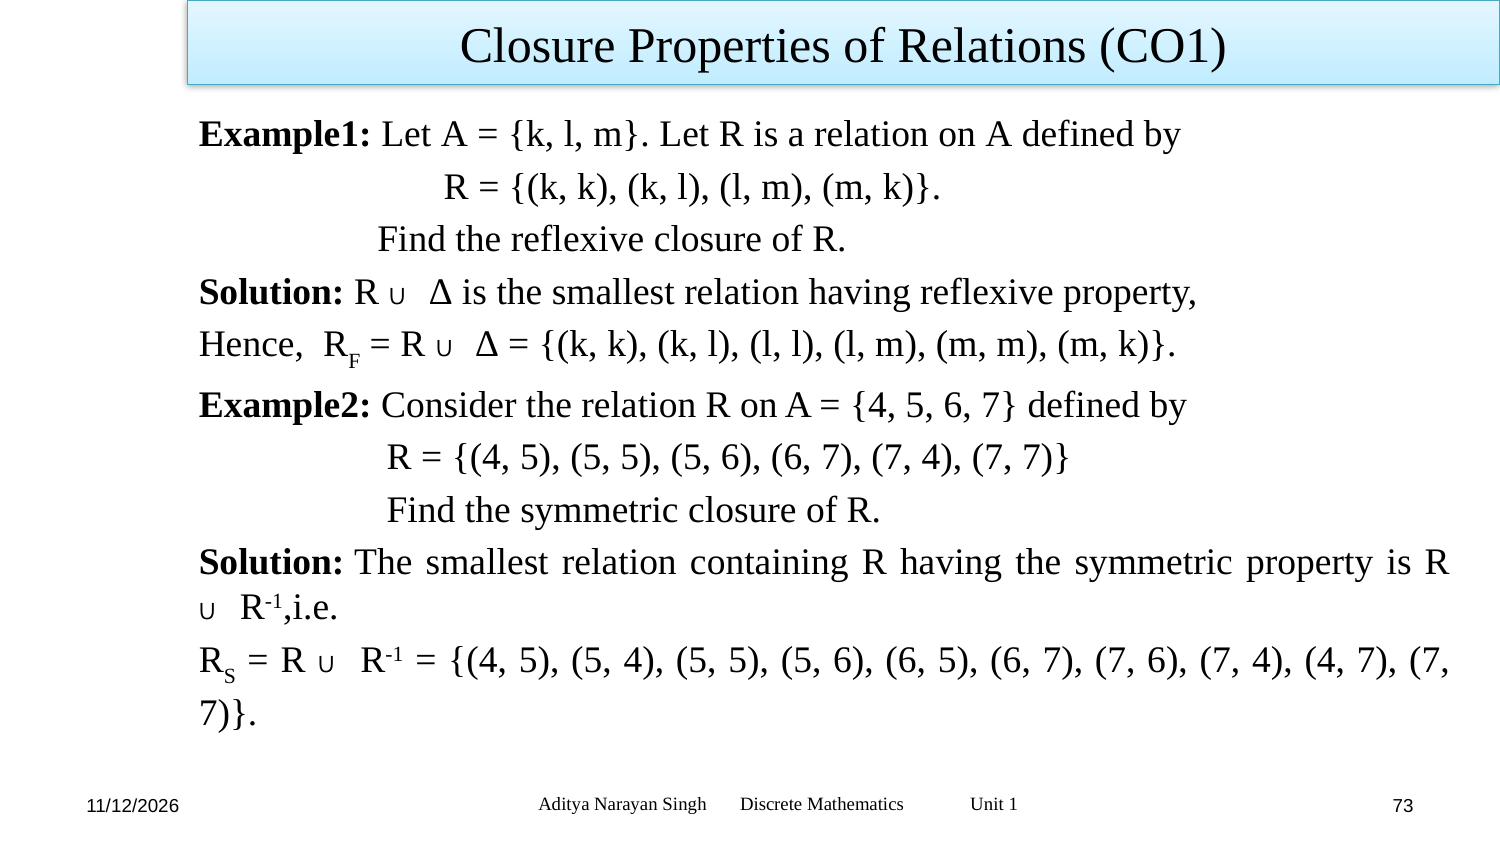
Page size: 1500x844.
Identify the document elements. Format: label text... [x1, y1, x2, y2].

list Example1: Let A = {k, l, m}. Let R is a relation on A defined by R = {(k, k), (k, l), (l, m), (m, k)}. Find the reflexive closure of R. Solution: R ∪ ∆ is the smallest relation having reflexive property, Hence, RF = R ∪ ∆ = {(k, k), (k, l), (l, l), (l, m), (m, m), (m, k)}. Example2: Consider the relation R on A = {4, 5, 6, 7} defined by R = {(4, 5), (5, 5), (5, 6), (6, 7), (7, 4), (7, 7)} Find the symmetric closure of R. Solution: The smallest relation containing R having the symmetric property is R ∪ R-1,i.e. RS = R ∪ R-1 = {(4, 5), (5, 4), (5, 5), (5, 6), (6, 5), (6, 7), (7, 6), (7, 4), (4, 7), (7, 7)}. [187, 103, 1463, 745]
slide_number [75, 782, 425, 827]
footer Aditya Narayan Singh Discrete Mathematics Unit 1 [468, 780, 1088, 825]
text_box Closure Properties of Relations (CO1) [187, 0, 1500, 85]
slide_number 73 [1074, 782, 1425, 827]
